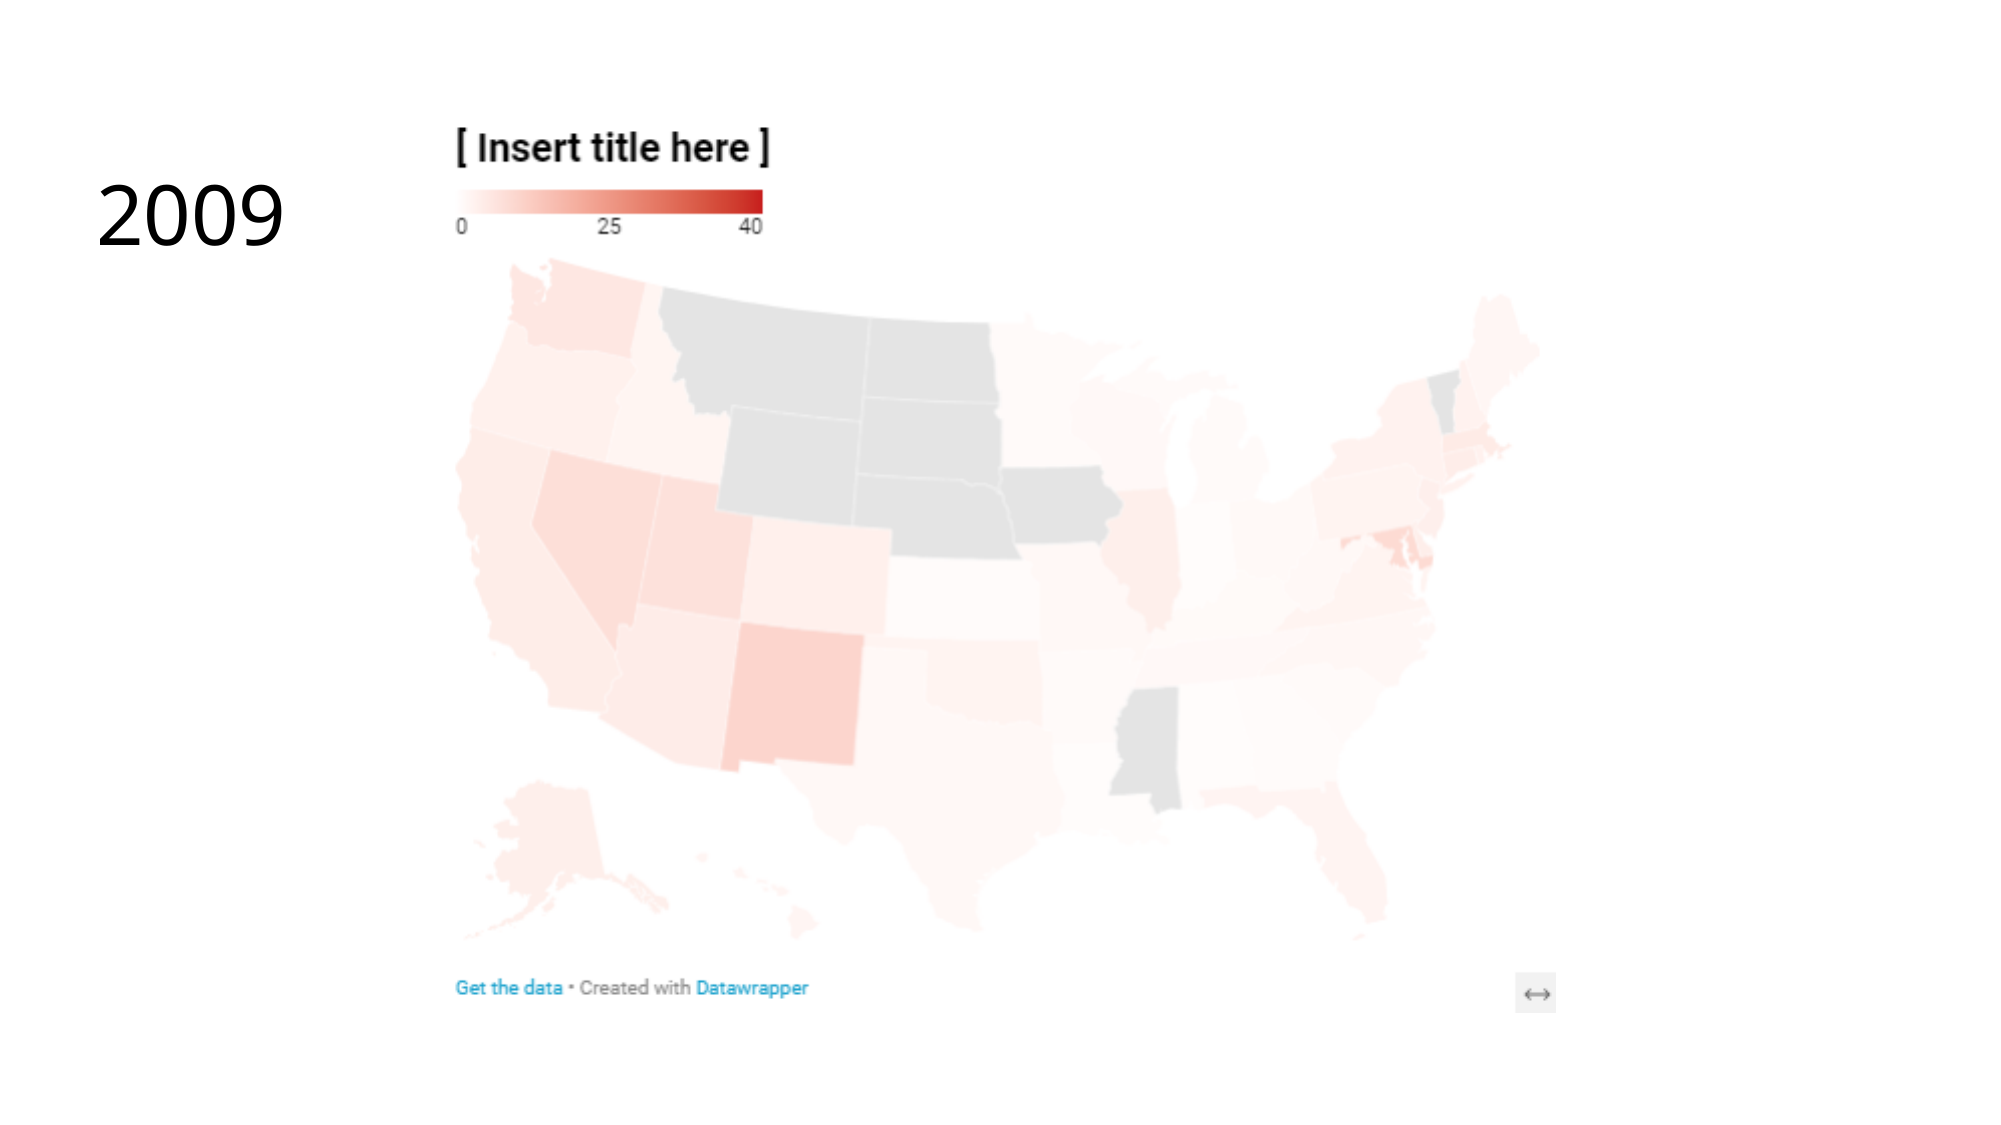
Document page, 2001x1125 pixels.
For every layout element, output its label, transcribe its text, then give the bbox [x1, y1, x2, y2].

picture [444, 112, 1556, 1013]
text_box 2009 [81, 154, 321, 269]
